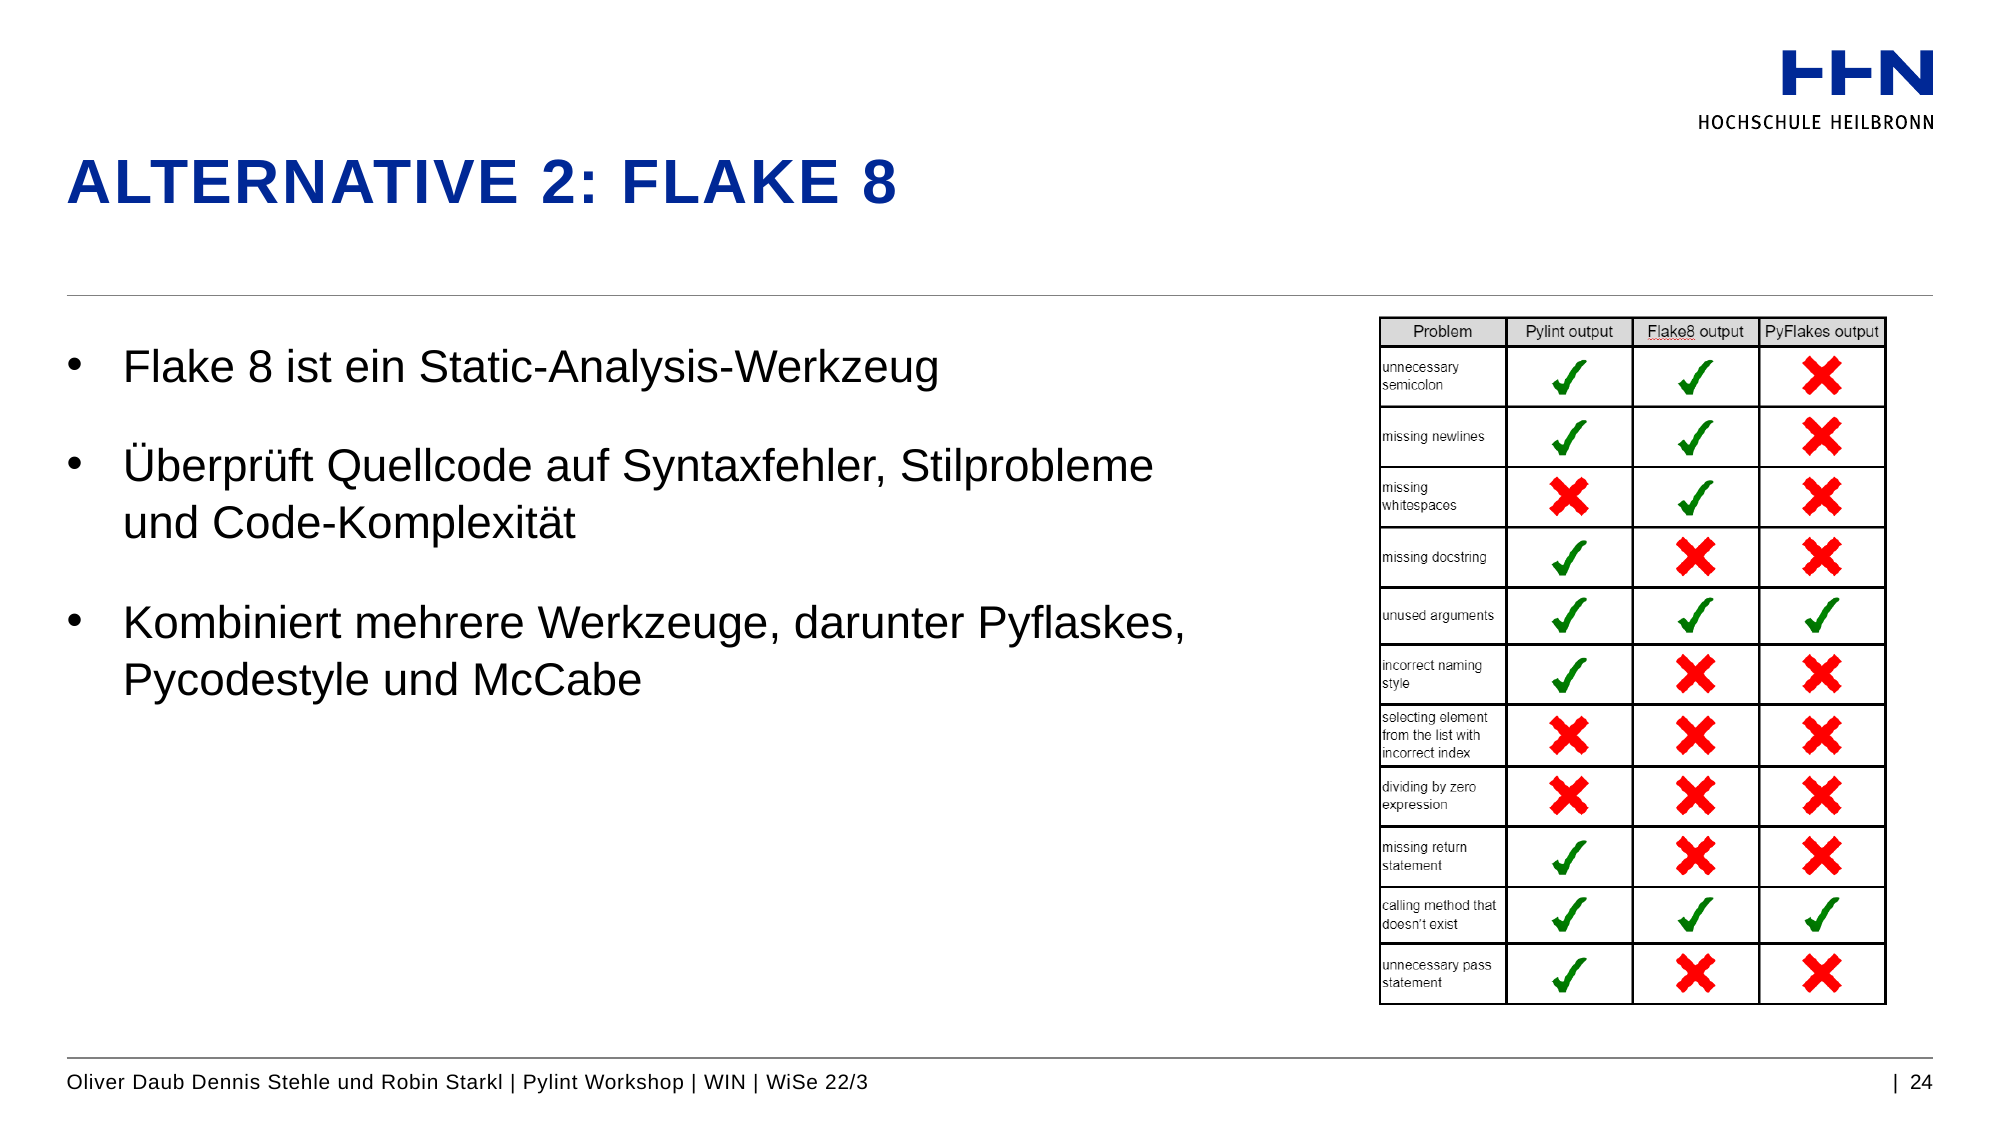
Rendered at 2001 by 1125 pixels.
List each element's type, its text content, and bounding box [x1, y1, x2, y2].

footer Oliver Daub Dennis Stehle und Robin Starkl | Pylint Workshop | WIN | WiSe 22/3 [66, 1068, 1513, 1105]
list Flake 8 ist ein Static-Analysis-Werkzeug Überprüft Quellcode auf Syntaxfehler, Stilprobleme und Code-Komplexität Kombiniert mehrere Werkzeuge, darunter Pyflaskes, Pycodestyle und McCabe [66, 333, 1237, 1025]
title Alternative 2: Flake 8 [66, 147, 1933, 290]
picture [1374, 311, 1889, 1009]
slide_number | 24 [1621, 1068, 1933, 1105]
